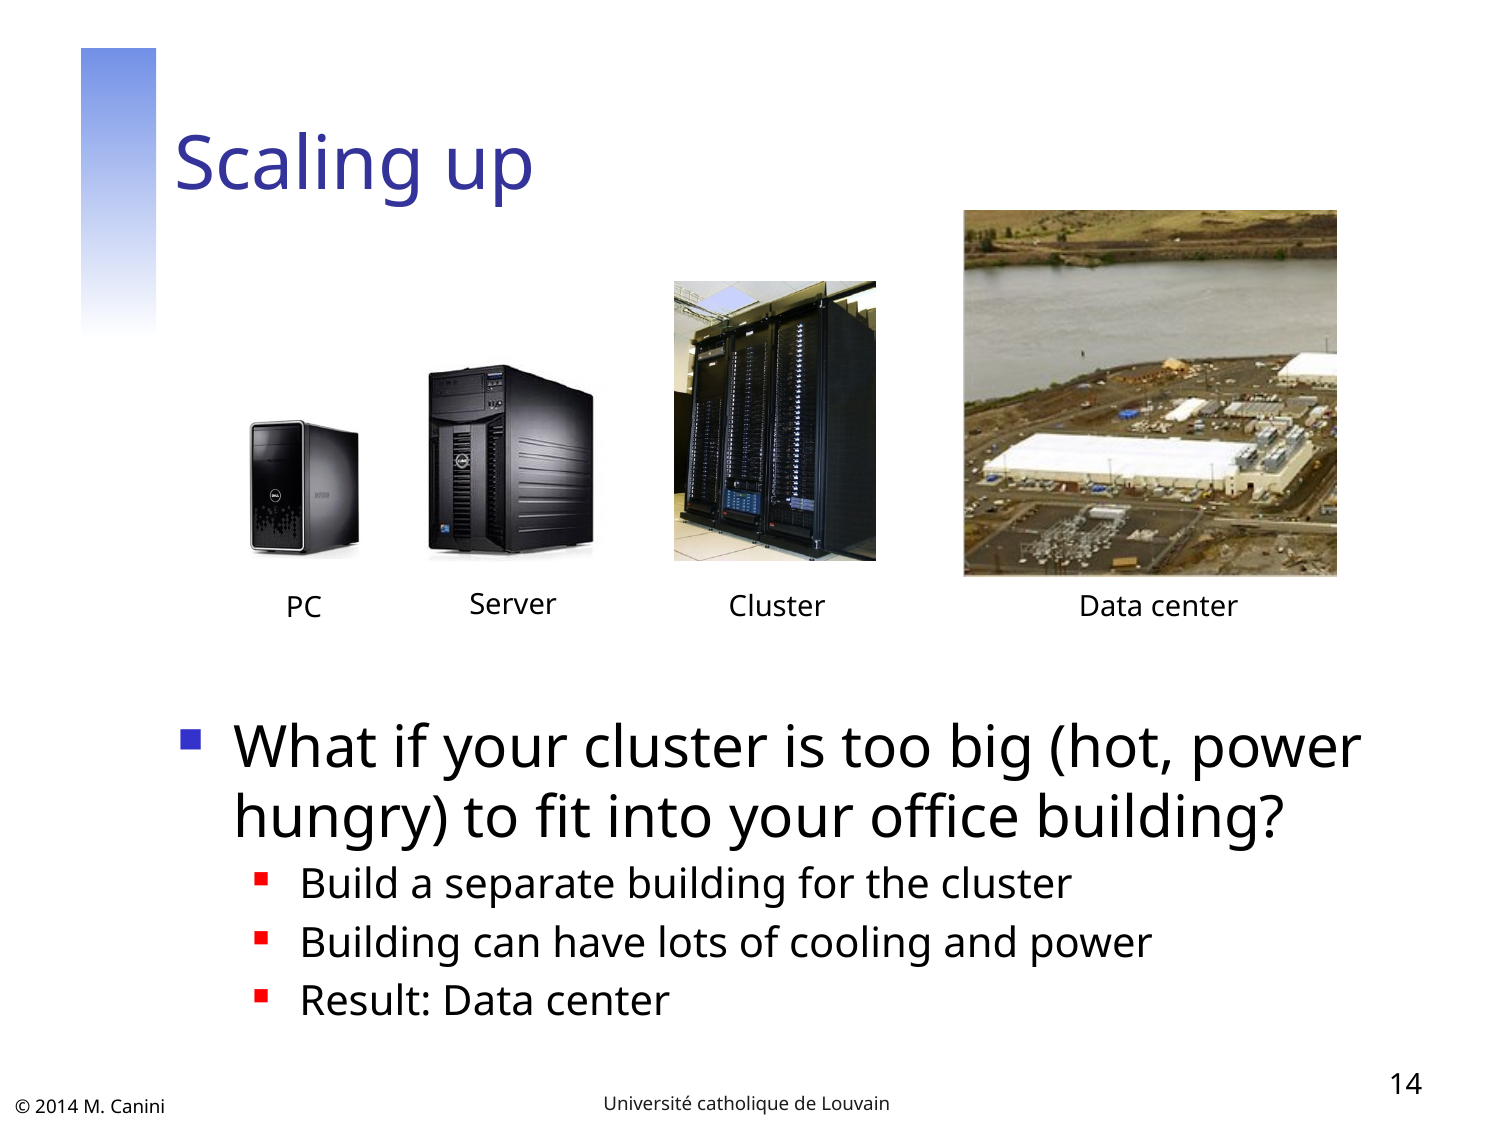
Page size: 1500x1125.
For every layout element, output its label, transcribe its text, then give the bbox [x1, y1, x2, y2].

list What if your cluster is too big (hot, power hungry) to fit into your office building? Build a separate building for the cluster Building can have lots of cooling and power Result: Data center [162, 701, 1438, 988]
picture [673, 280, 876, 562]
text_box Data center [1060, 585, 1257, 630]
picture [962, 210, 1337, 577]
slide_number 14 [1124, 1037, 1438, 1113]
title Scaling up [158, 49, 1438, 213]
text_box Server [420, 578, 607, 628]
text_box PC [231, 581, 377, 631]
text_box Cluster [693, 579, 861, 630]
picture [419, 355, 609, 562]
footer Université catholique de Louvain [512, 1083, 987, 1125]
picture [244, 417, 365, 559]
